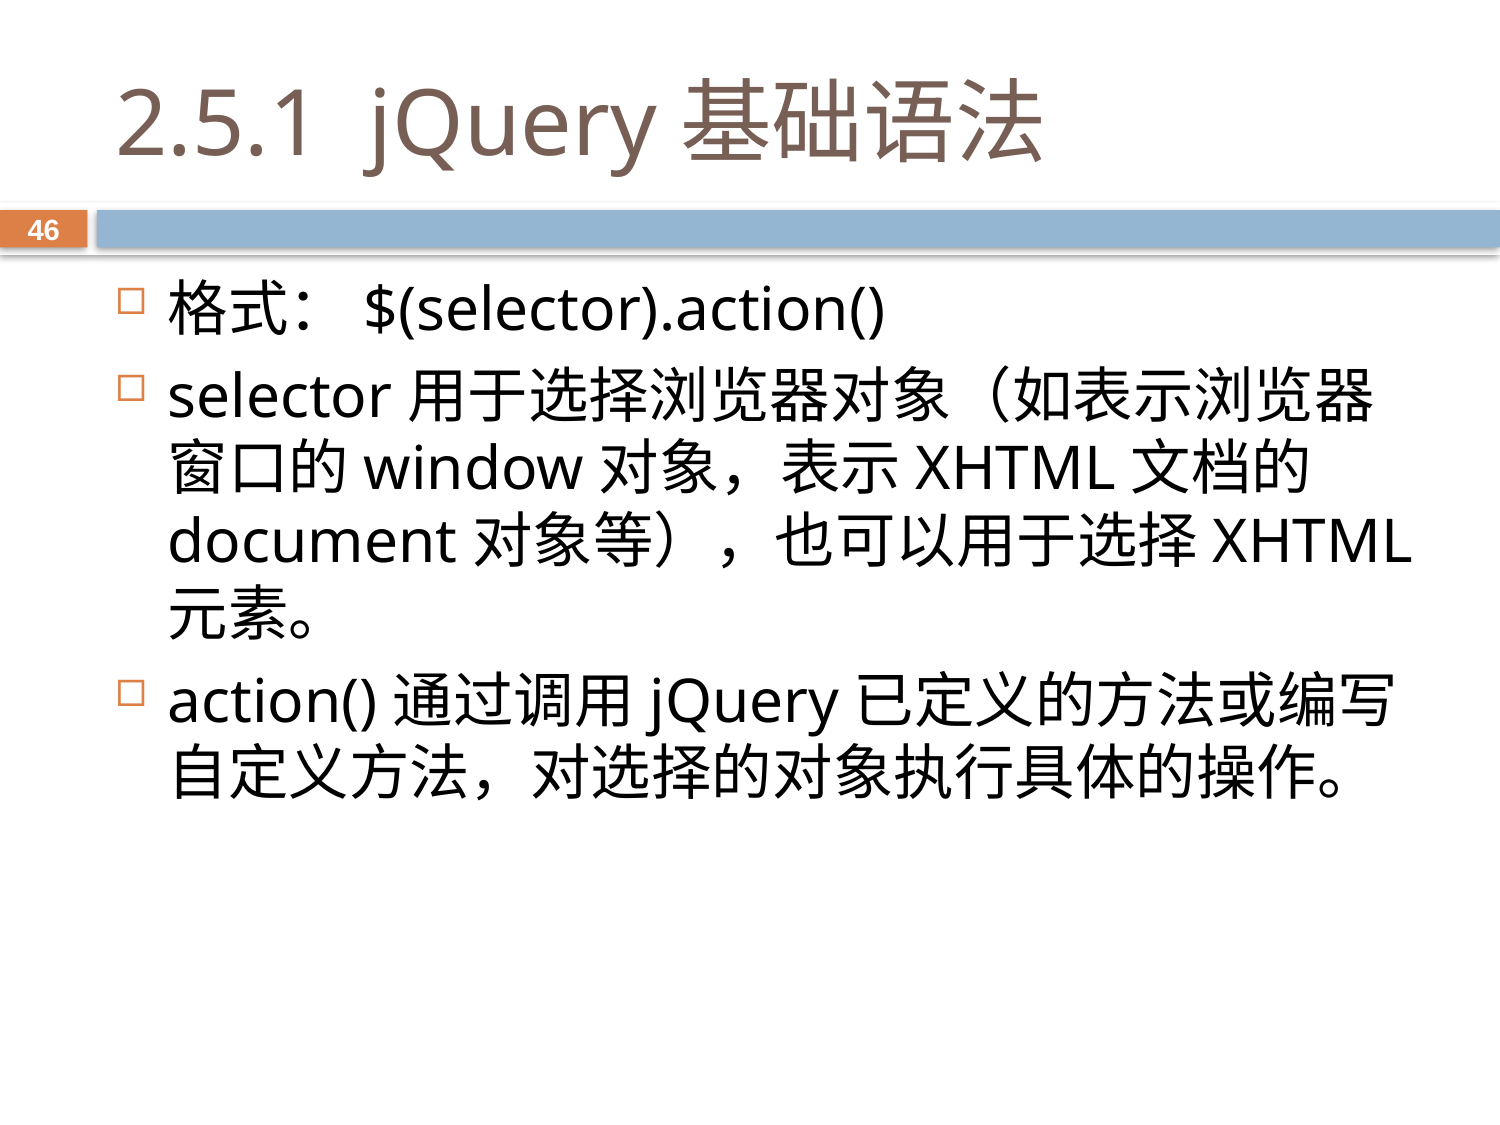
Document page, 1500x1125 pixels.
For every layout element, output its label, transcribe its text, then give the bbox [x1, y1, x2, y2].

slide_number 46 [0, 208, 88, 249]
title 2.5.1 jQuery基础语法 [100, 37, 1438, 200]
list 格式：$(selector).action() selector用于选择浏览器对象（如表示浏览器窗口的window对象，表示XHTML文档的document对象等），也可以用于选择XHTML元素。 action()通过调用jQuery已定义的方法或编写自定义方法，对选择的对象执行具体的操作。 [100, 262, 1438, 1000]
